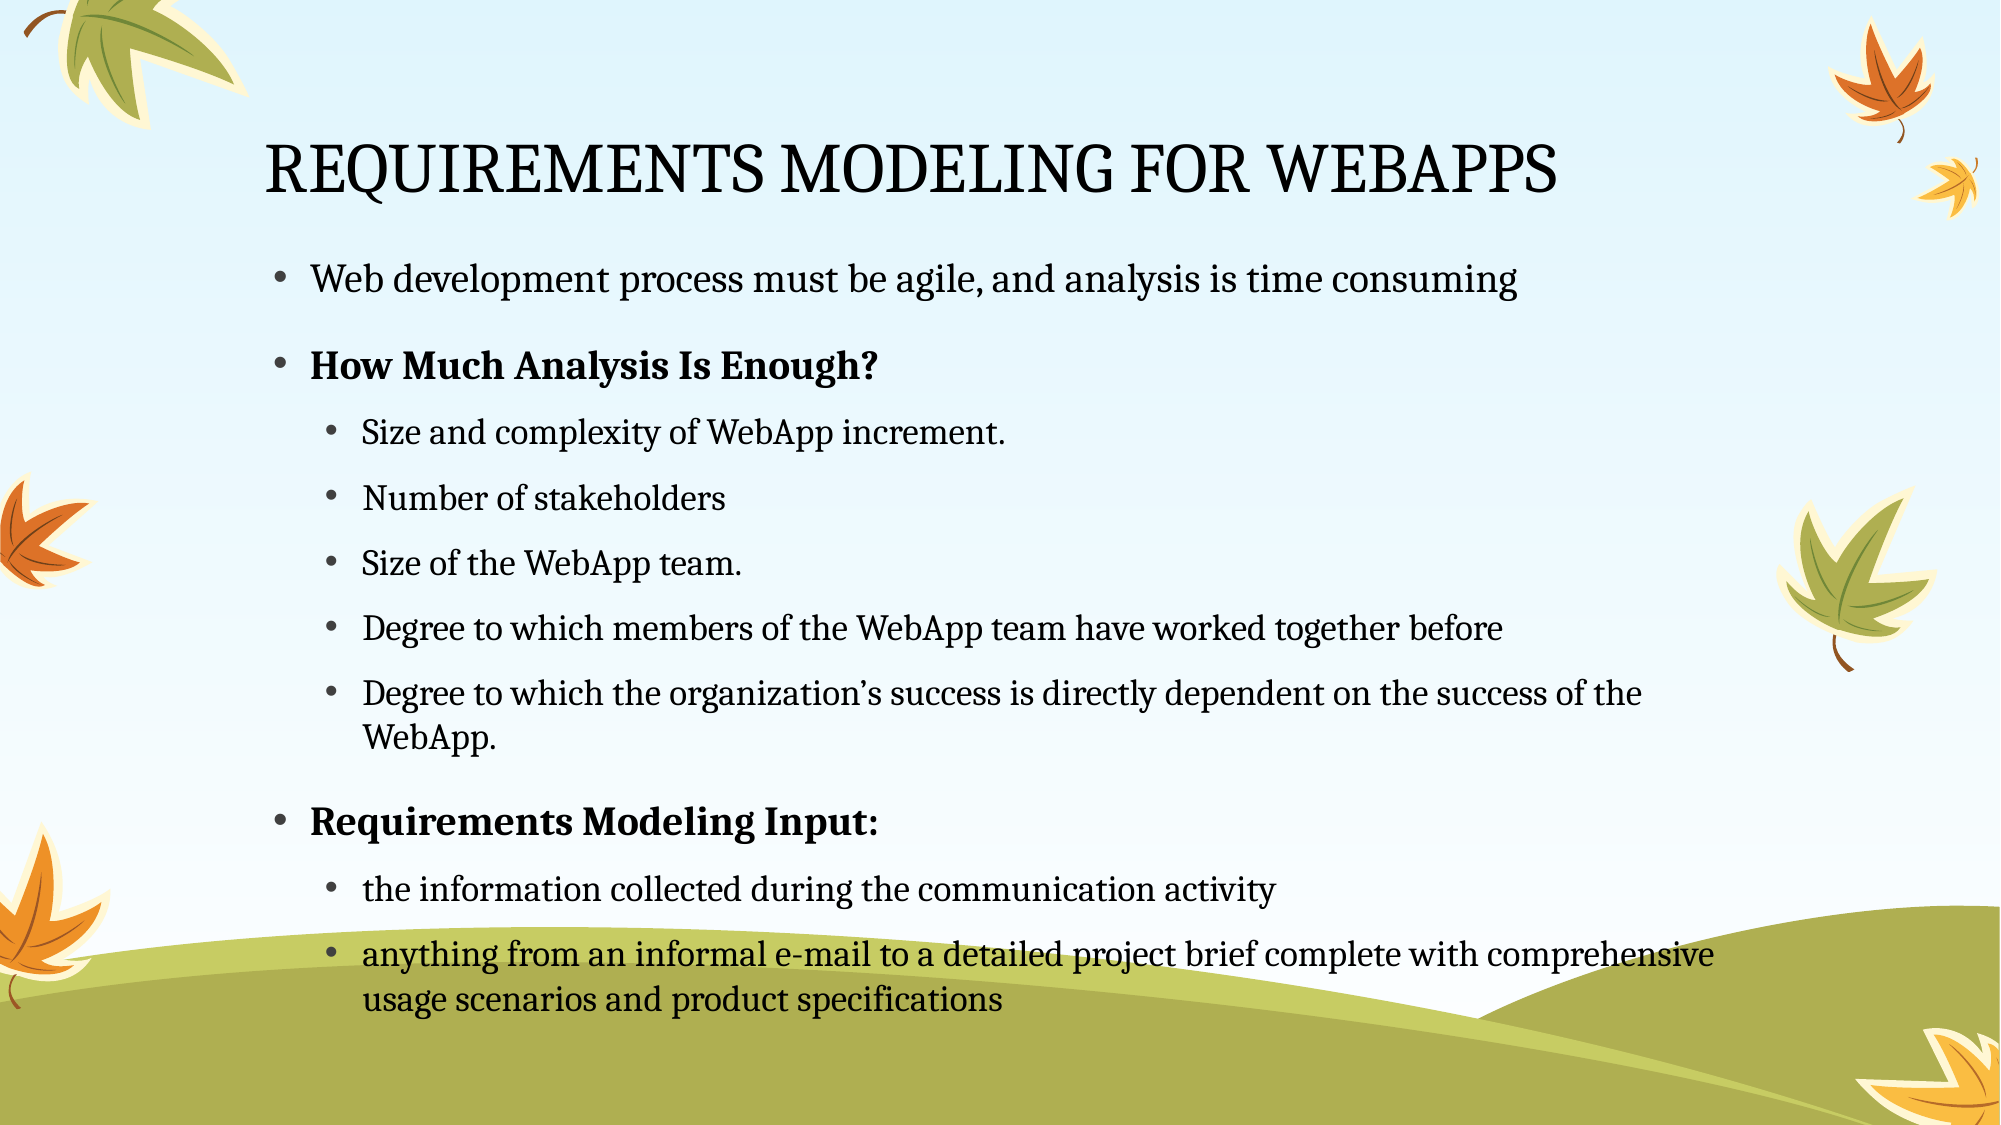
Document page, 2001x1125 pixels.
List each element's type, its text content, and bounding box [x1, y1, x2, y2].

list Web development process must be agile, and analysis is time consuming How Much Analysis Is Enough? Size and complexity of WebApp increment. Number of stakeholders Size of the WebApp team. Degree to which members of the WebApp team have worked together before Degree to which the organization’s success is directly dependent on the success of the WebApp. Requirements Modeling Input: the information collected during the communication activity anything from an informal e-mail to a detailed project brief complete with comprehensive usage scenarios and product specifications [250, 243, 1750, 1033]
title REQUIREMENTS MODELING FOR WEBAPPS [249, 12, 1749, 216]
